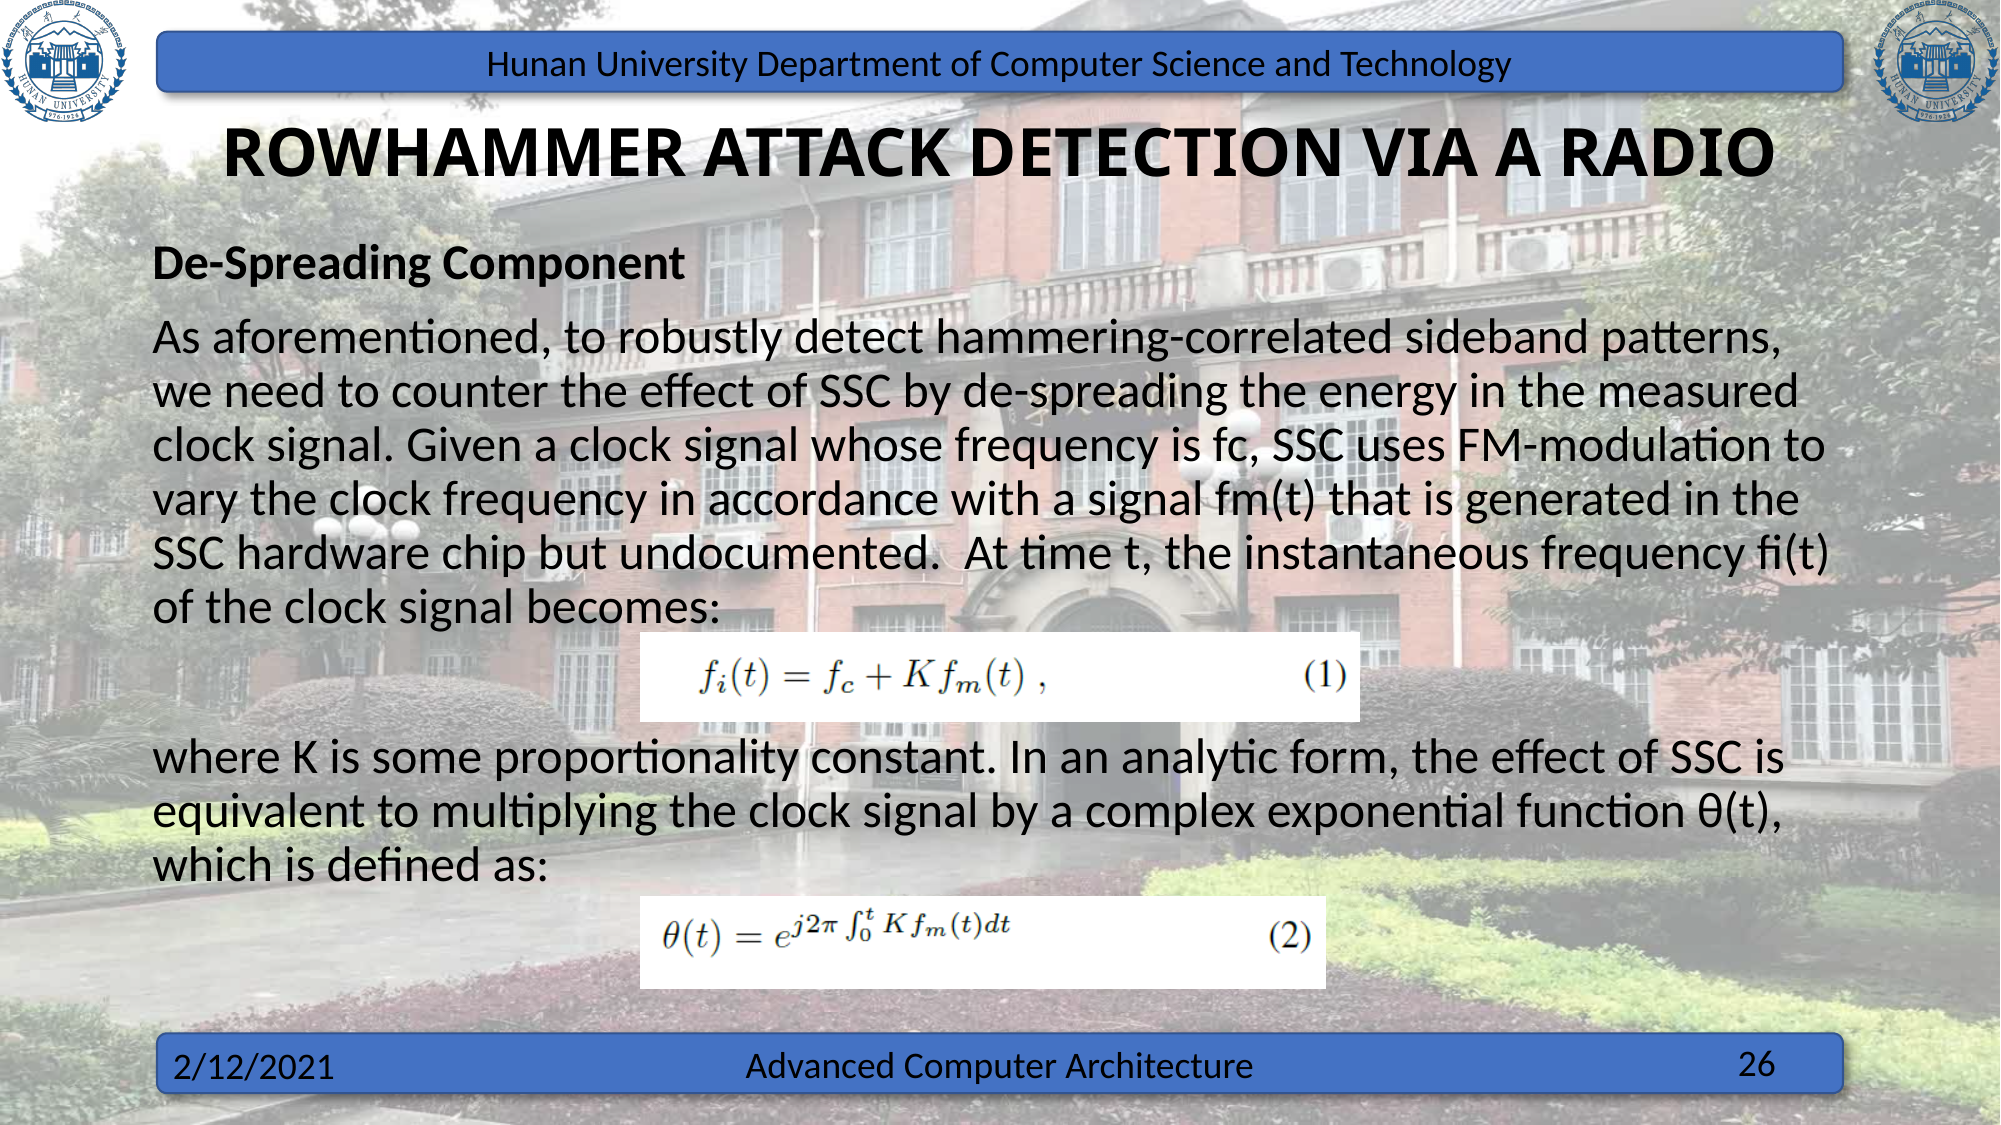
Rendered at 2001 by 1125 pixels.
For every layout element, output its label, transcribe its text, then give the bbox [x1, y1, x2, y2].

title ROWHAMMER ATTACK DETECTION VIA A RADIO [137, 111, 1863, 201]
list De-Spreading Component As aforementioned, to robustly detect hammering-correlated sideband patterns, we need to counter the effect of SSC by de-spreading the energy in the measured clock signal. Given a clock signal whose frequency is fc, SSC uses FM-modulation to vary the clock frequency in accordance with a signal fm(t) that is generated in the SSC hardware chip but undocumented. At time t, the instantaneous frequency fi(t) of the clock signal becomes: where K is some proportionality constant. In an analytic form, the effect of SSC is equivalent to multiplying the clock signal by a complex exponential function θ(t), which is defined as: [137, 228, 1863, 1014]
picture [0, 0, 128, 124]
picture [640, 896, 1326, 989]
picture [1872, 0, 2000, 124]
picture [640, 632, 1360, 722]
